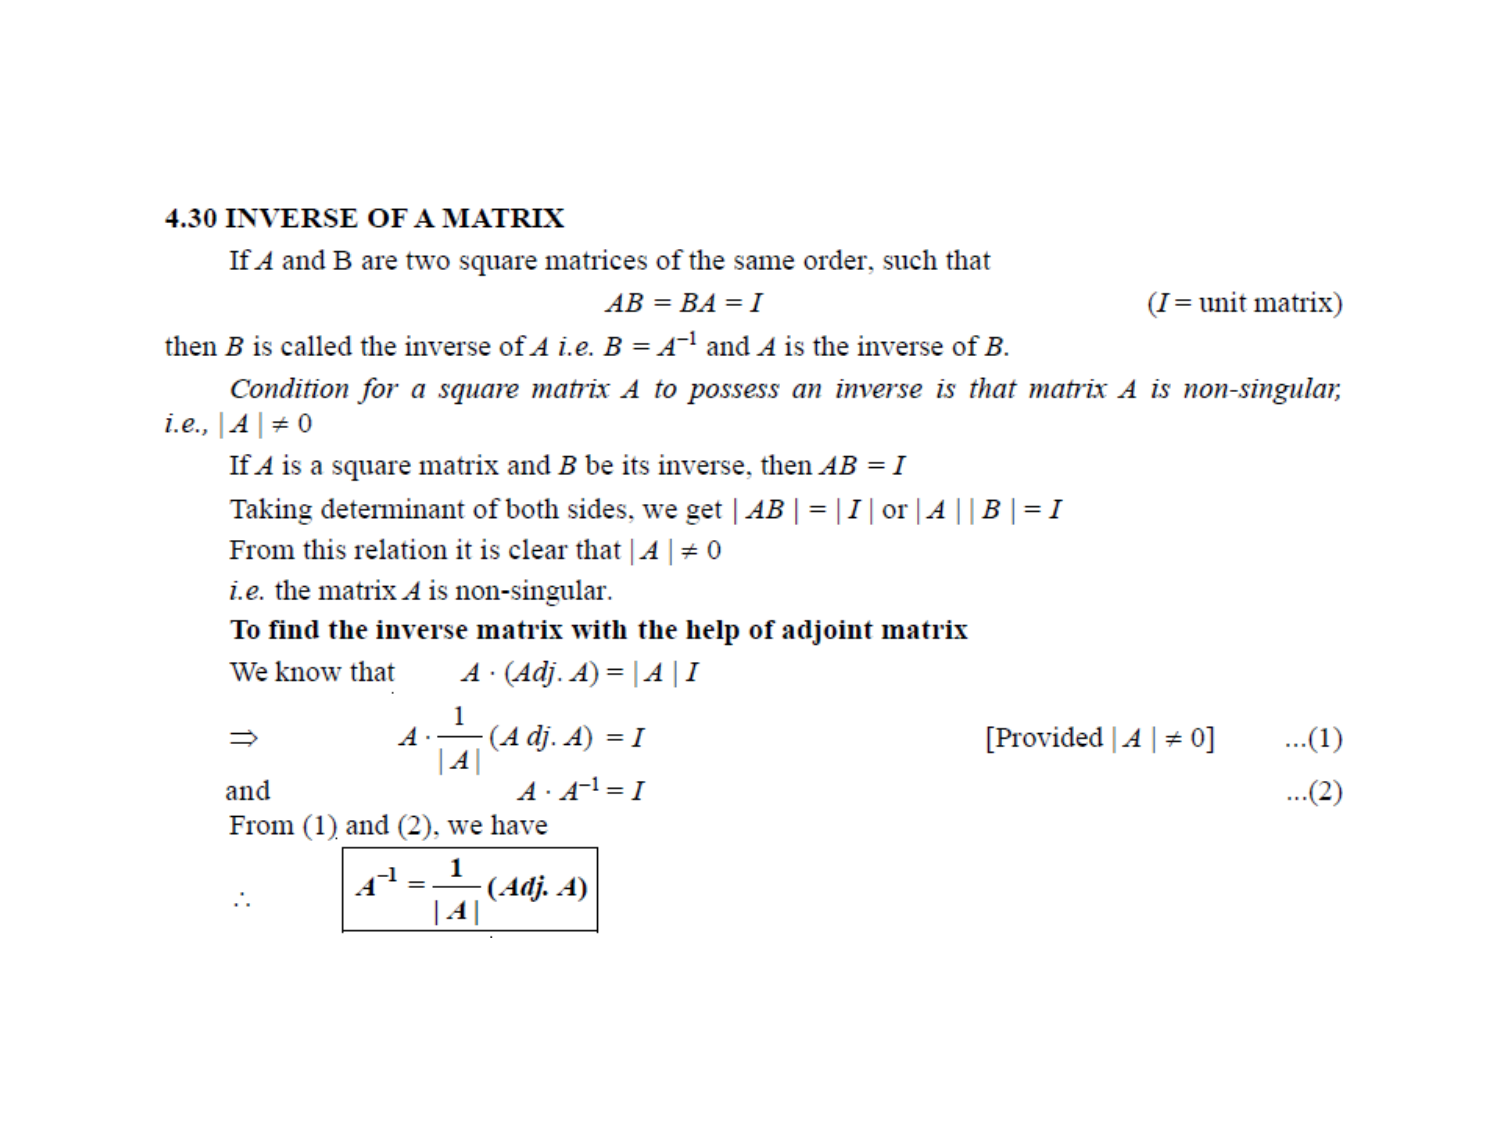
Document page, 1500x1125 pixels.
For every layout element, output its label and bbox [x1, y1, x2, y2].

picture [142, 187, 1358, 938]
